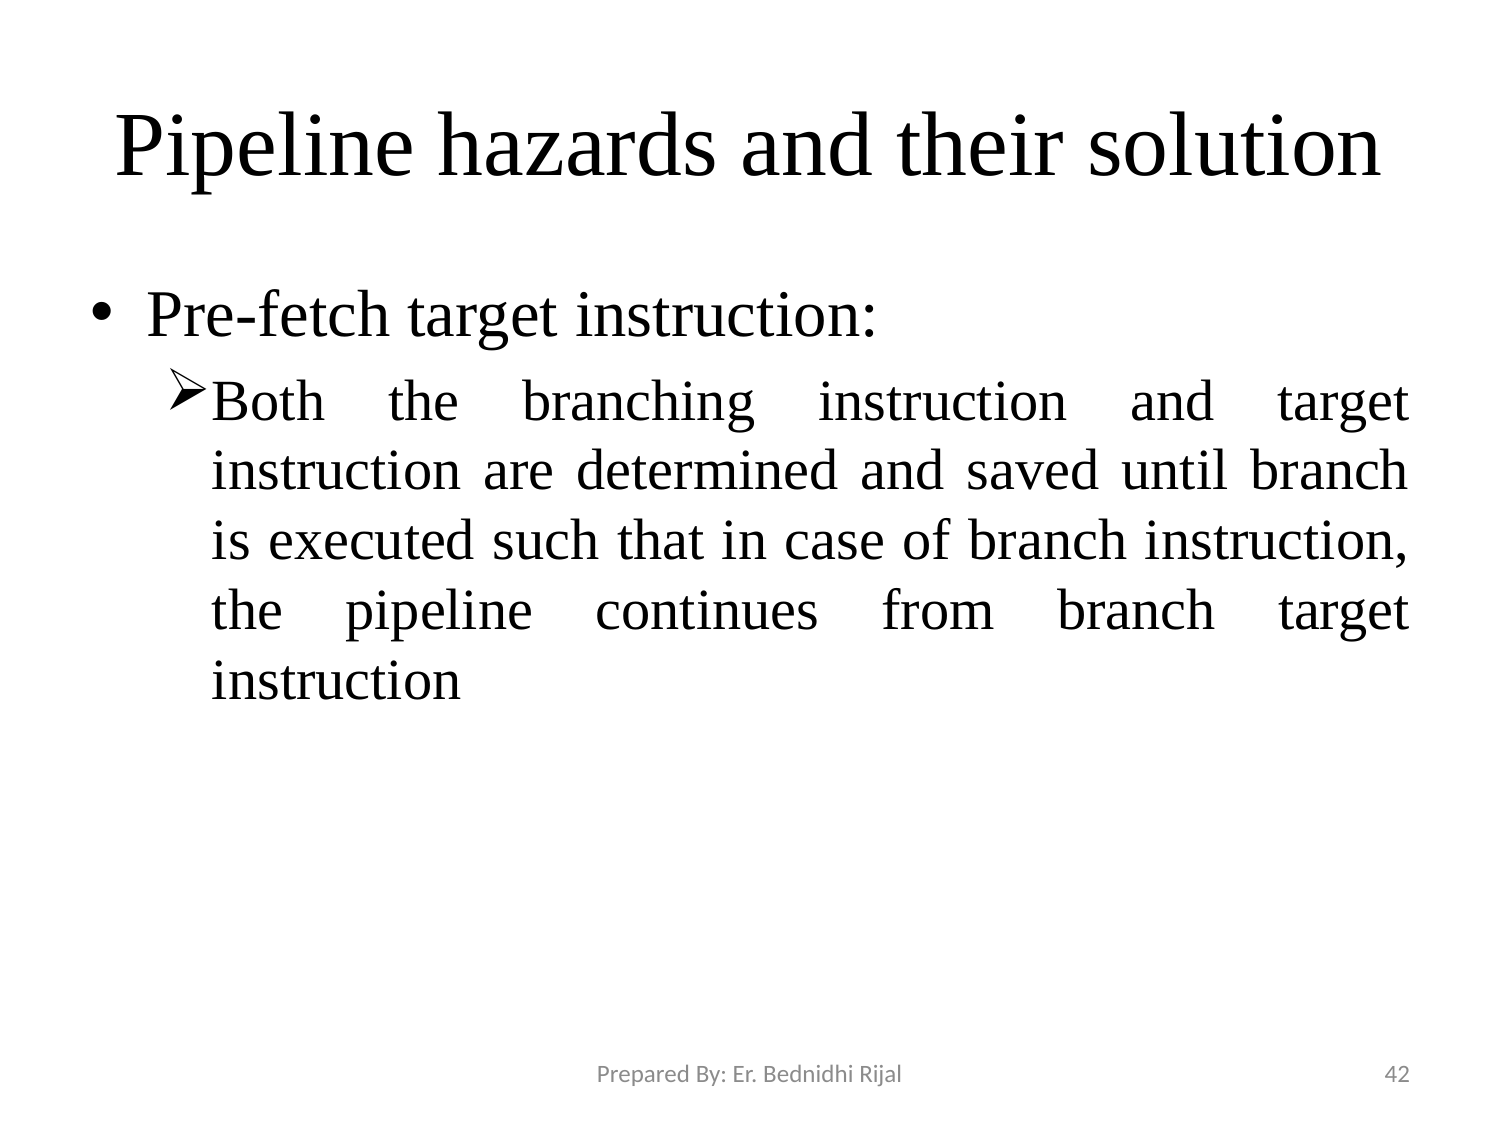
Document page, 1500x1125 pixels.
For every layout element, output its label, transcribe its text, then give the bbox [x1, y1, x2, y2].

footer Prepared By: Er. Bednidhi Rijal [512, 1042, 988, 1103]
list Pre-fetch target instruction: Both the branching instruction and target instruction are determined and saved until branch is executed such that in case of branch instruction, the pipeline continues from branch target instruction [75, 262, 1425, 1005]
slide_number 42 [1074, 1042, 1425, 1103]
title Pipeline hazards and their solution [75, 45, 1425, 233]
